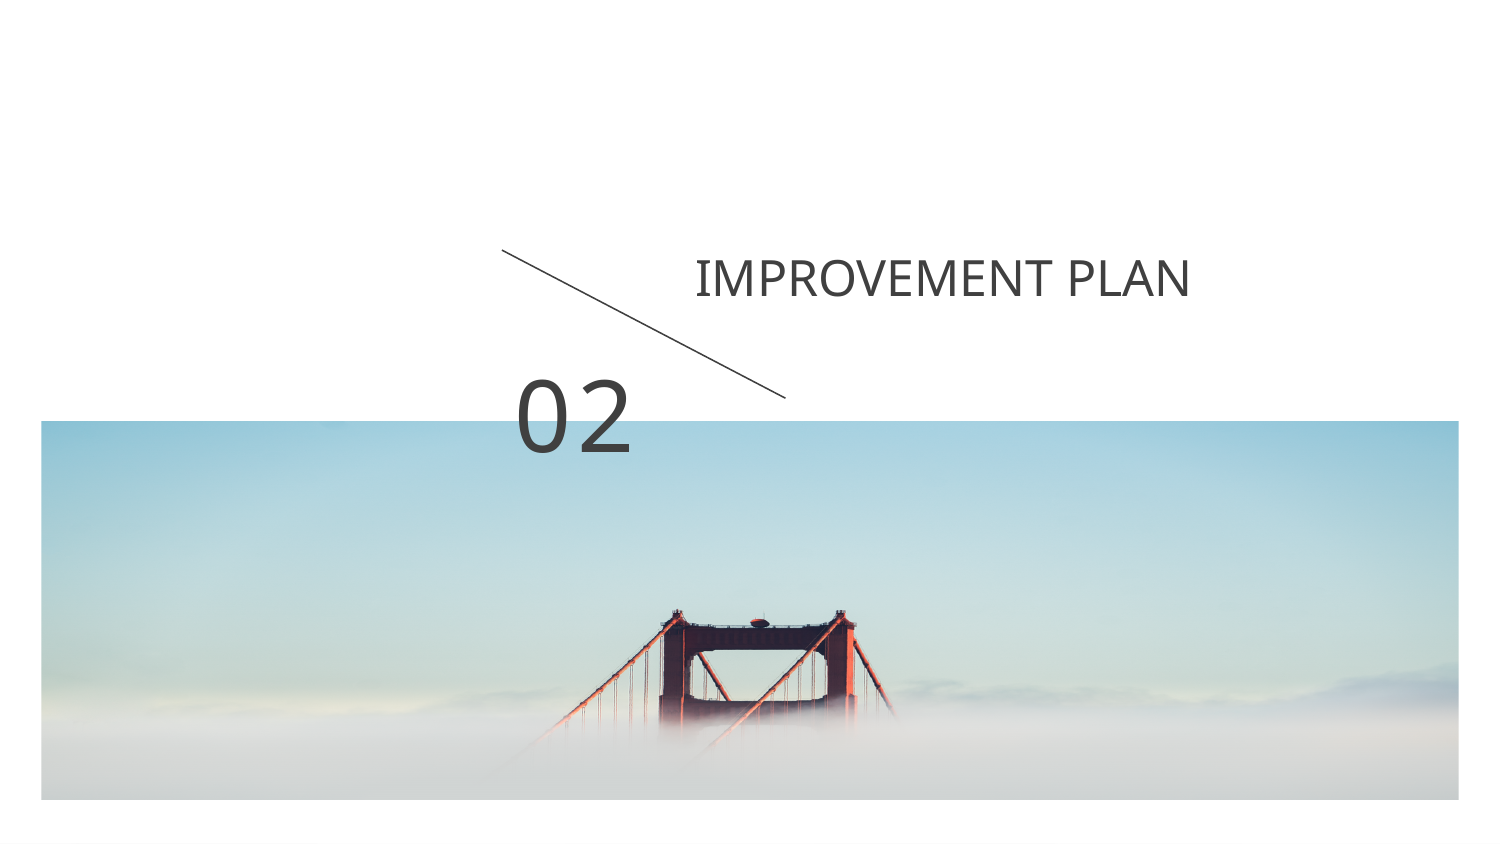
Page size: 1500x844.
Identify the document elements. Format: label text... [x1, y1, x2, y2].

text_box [501, 249, 786, 399]
text_box [39, 420, 1461, 802]
text_box IMPROVEMENT PLAN [694, 246, 1234, 307]
text_box 02 [499, 405, 740, 480]
